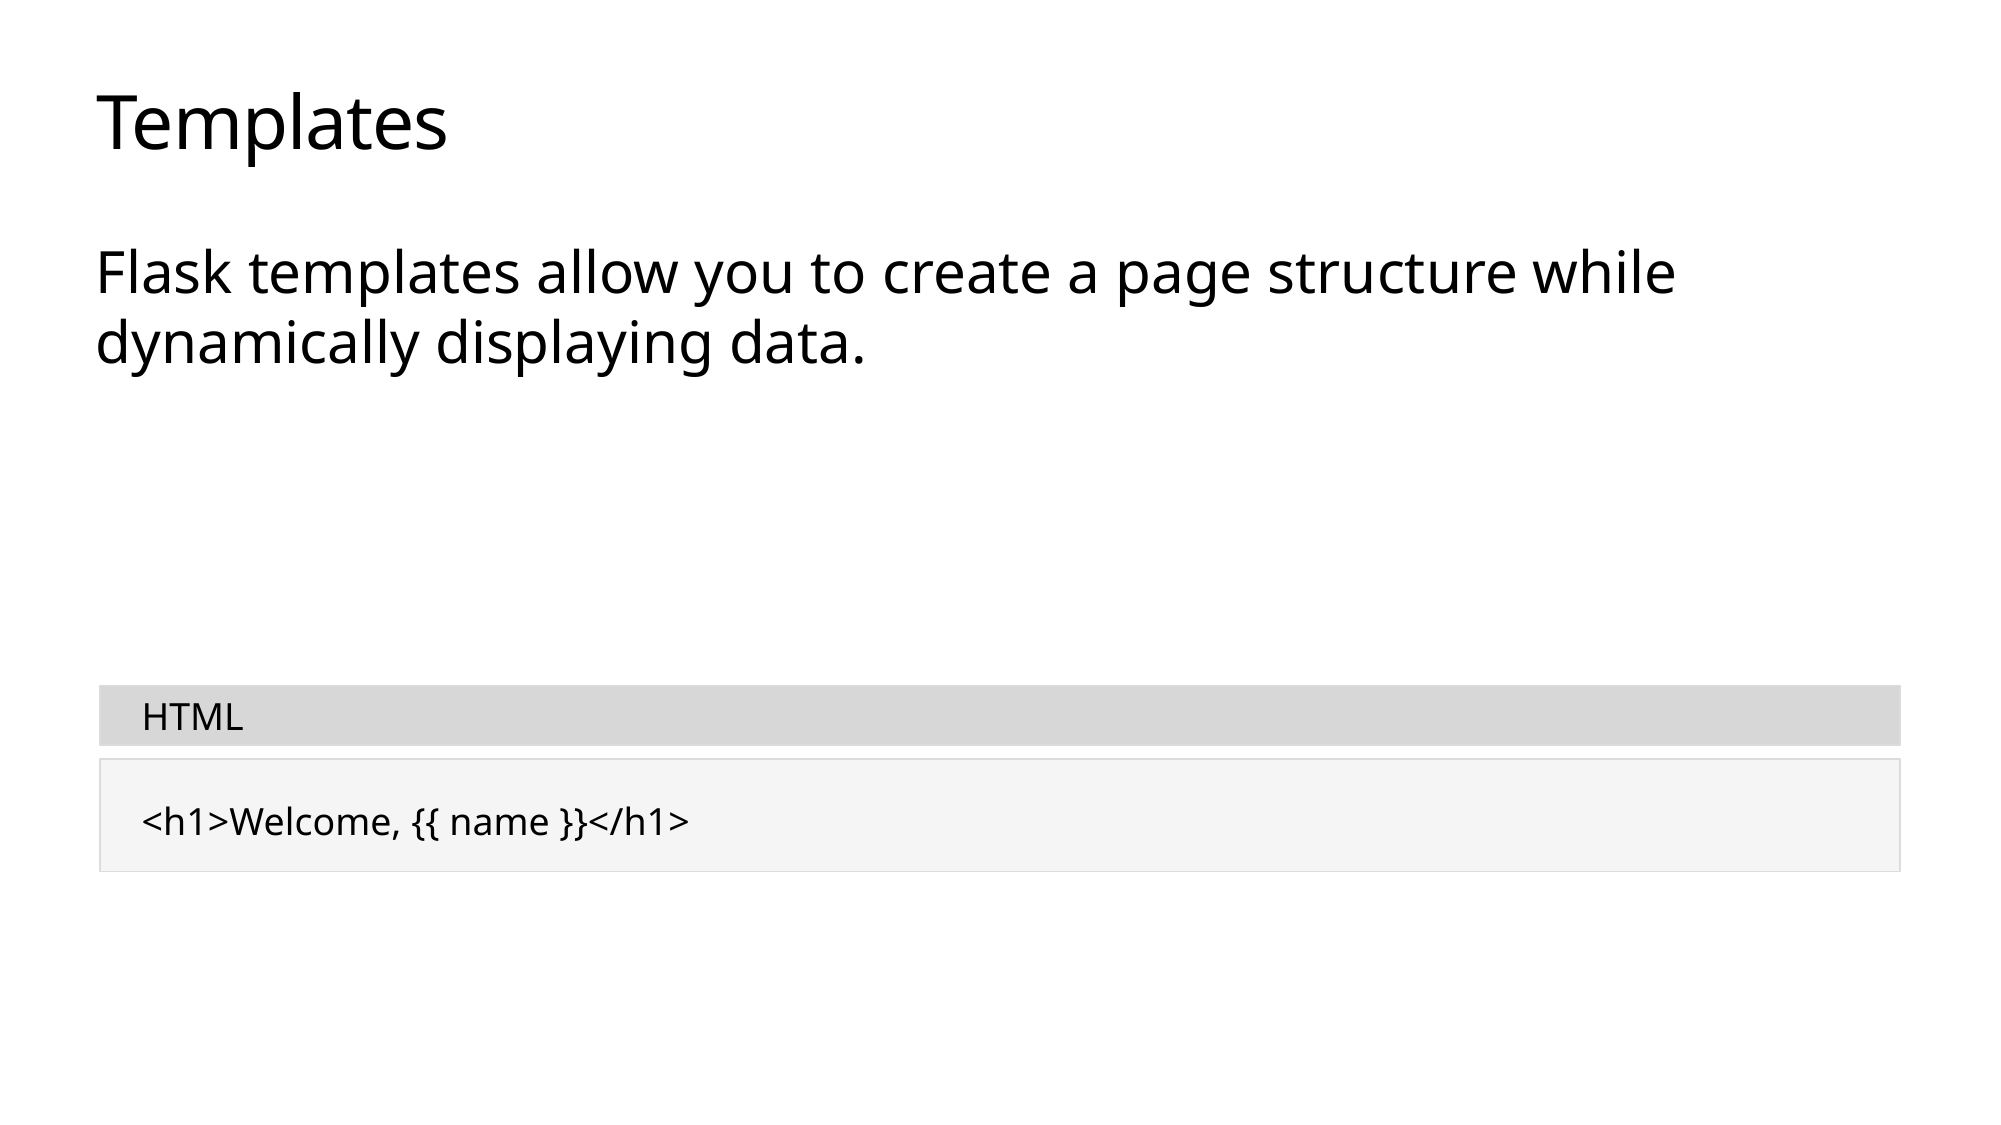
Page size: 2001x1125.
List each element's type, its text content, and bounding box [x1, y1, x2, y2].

text_box HTML [99, 685, 1901, 746]
list Flask templates allow you to create a page structure while dynamically displaying data. [95, 235, 1904, 377]
title Templates [96, 75, 1904, 165]
text_box <h1>Welcome, {{ name }}</h1> [99, 758, 1901, 872]
